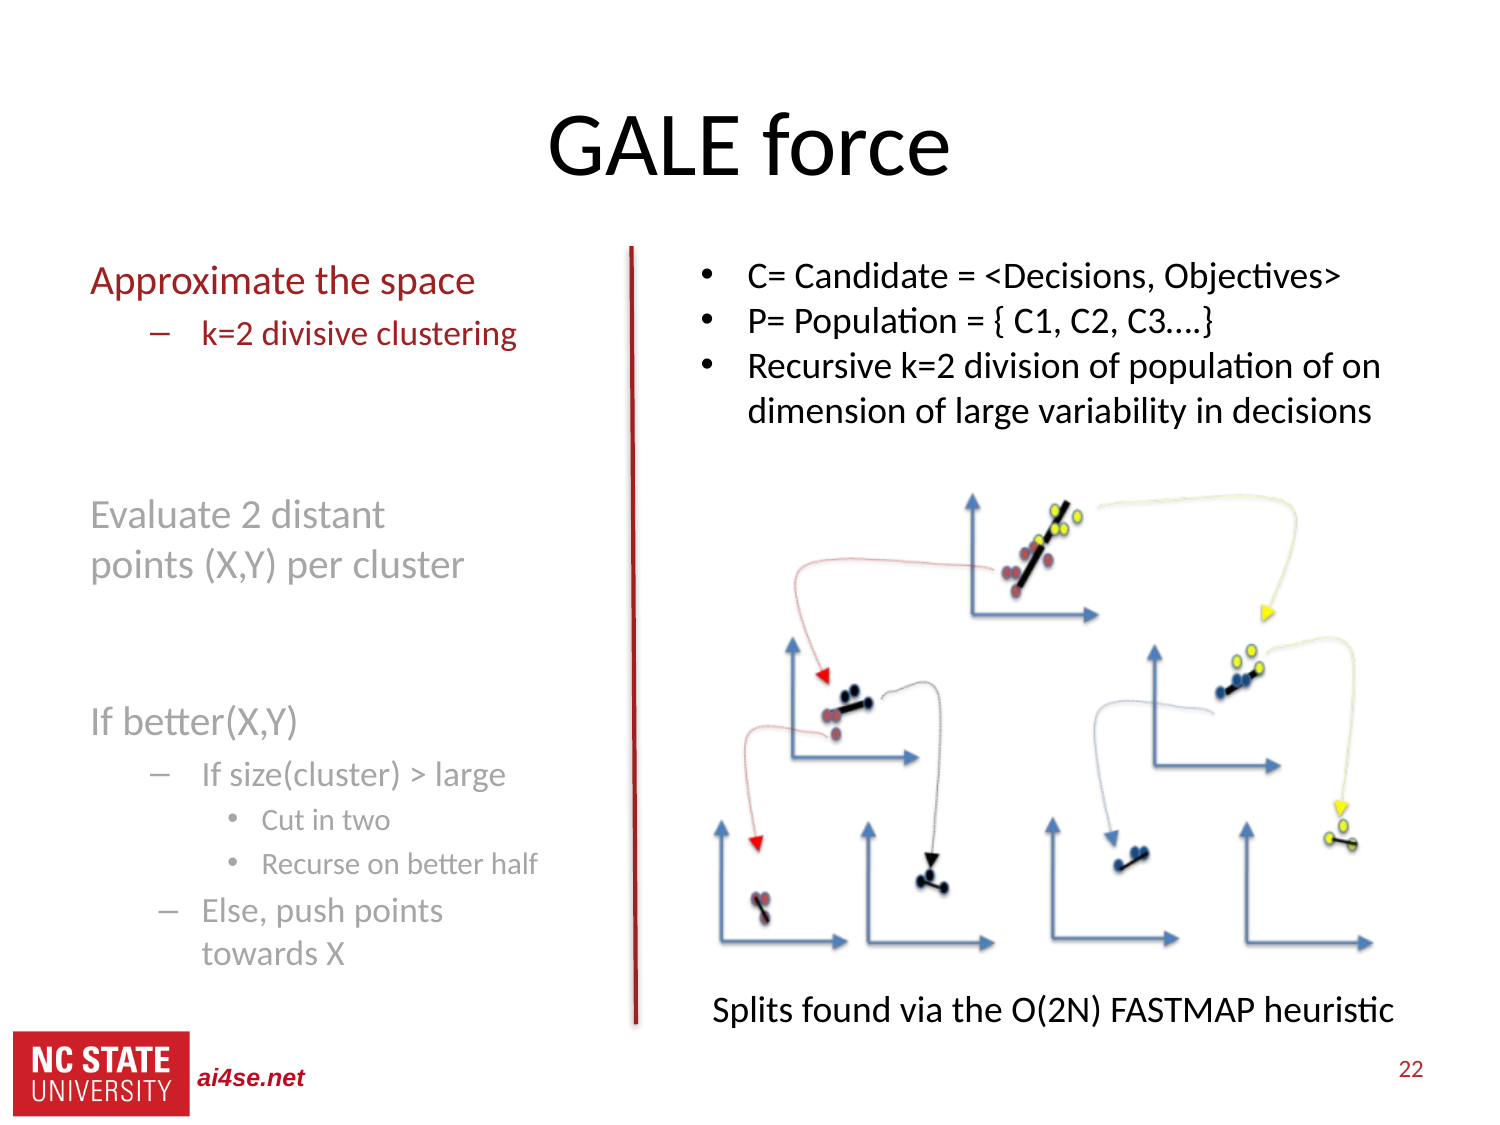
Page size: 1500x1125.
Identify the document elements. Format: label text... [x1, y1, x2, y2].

list Approximate the space k=2 divisive clustering Evaluate 2 distant points (X,Y) per cluster If better(X,Y) If size(cluster) > large Cut in two Recurse on better half Else, push points towards X [75, 246, 586, 1025]
text_box C= Candidate = <Decisions, Objectives> P= Population = { C1, C2, C3….} Recursive k=2 division of population of on dimension of large variability in decisions [685, 243, 1436, 439]
text_box Splits found via the O(2N) FASTMAP heuristic [697, 977, 1436, 1038]
title GALE force [75, 45, 1425, 233]
picture [13, 1030, 191, 1118]
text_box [631, 245, 637, 1025]
picture [678, 453, 1415, 964]
